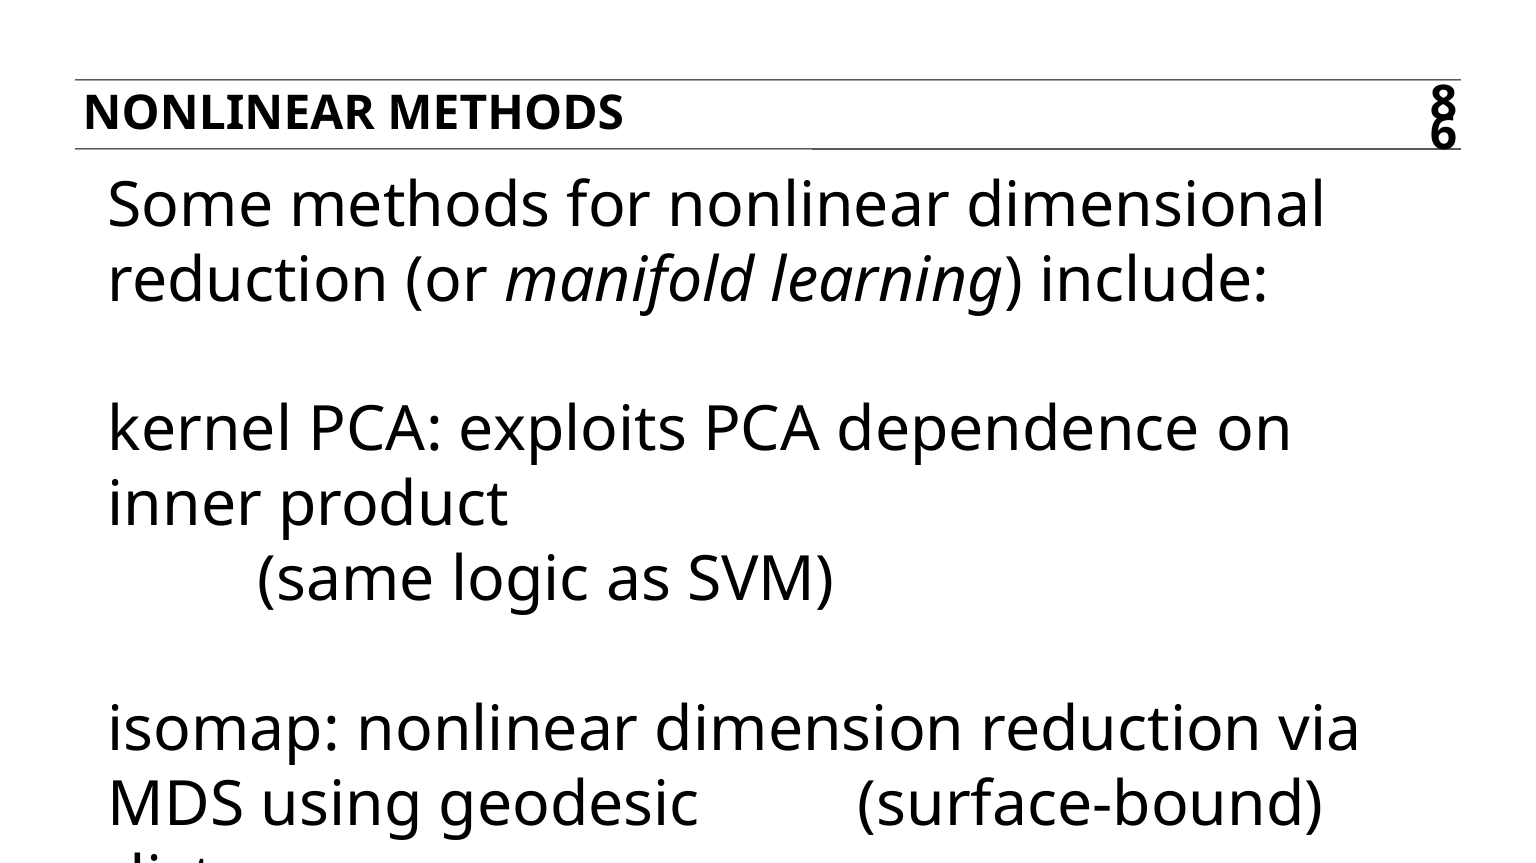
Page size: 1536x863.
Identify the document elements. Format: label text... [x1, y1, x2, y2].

text_box Some methods for nonlinear dimensional reduction (or manifold learning) include: kernel PCA: exploits PCA dependence on inner product (same logic as SVM) isomap: nonlinear dimension reduction via MDS using geodesic (surface-bound) distances [92, 156, 1468, 863]
slide_number 86 [1419, 86, 1461, 138]
list Nonlinear methods [67, 81, 1118, 132]
